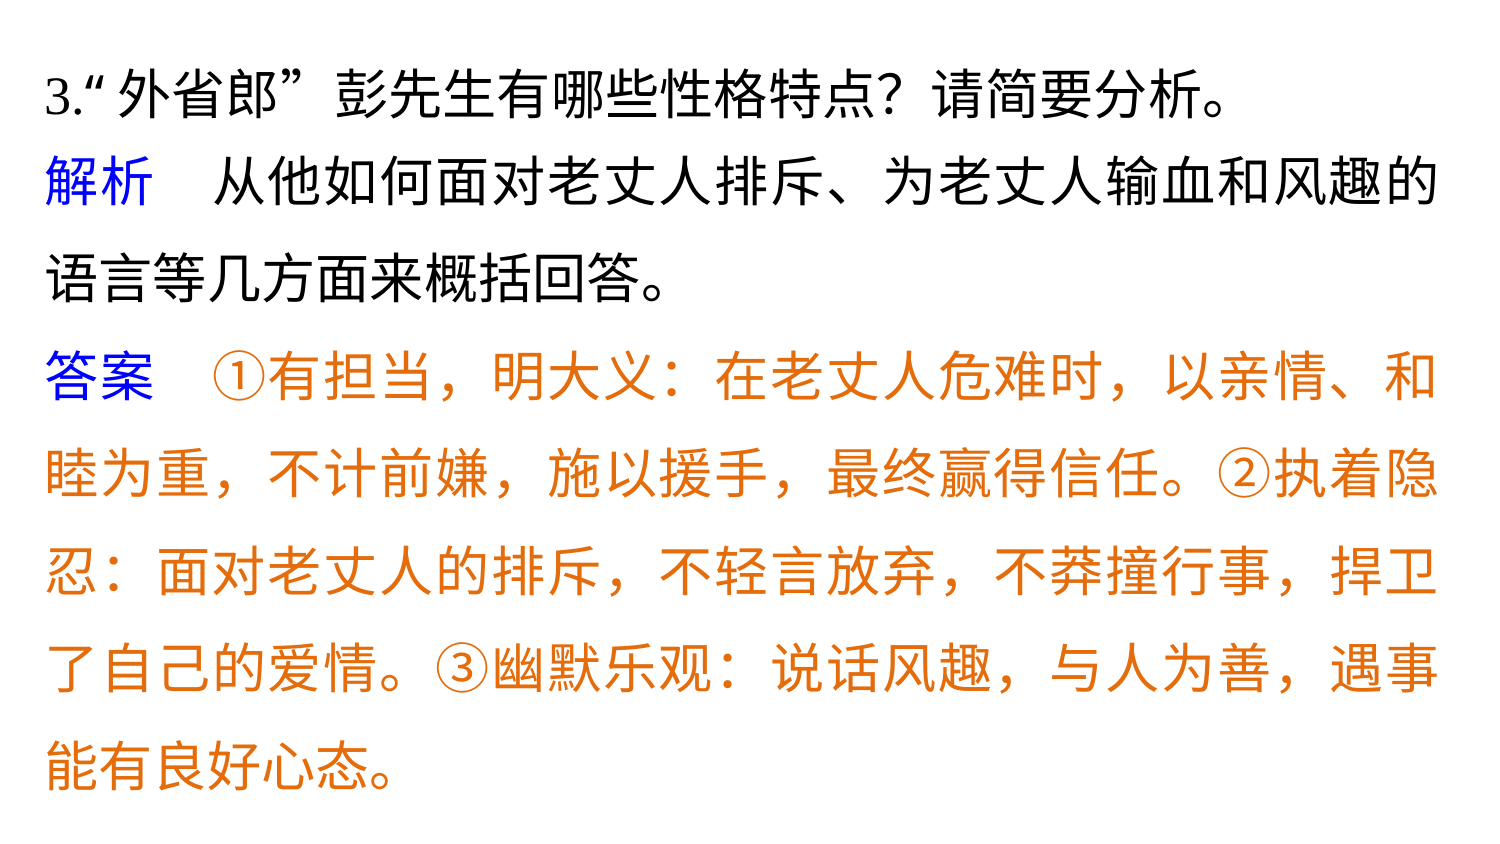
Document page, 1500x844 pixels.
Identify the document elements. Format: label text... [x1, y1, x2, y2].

text_box 3.“外省郎”彭先生有哪些性格特点？请简要分析。 [29, 20, 1454, 107]
text_box 解析 从他如何面对老丈人排斥、为老丈人输血和风趣的语言等几方面来概括回答。 答案 ①有担当，明大义：在老丈人危难时，以亲情、和睦为重，不计前嫌，施以援手，最终赢得信任。②执着隐忍：面对老丈人的排斥，不轻言放弃，不莽撞行事，捍卫了自己的爱情。③幽默乐观：说话风趣，与人为善，遇事能有良好心态。 [29, 107, 1454, 805]
